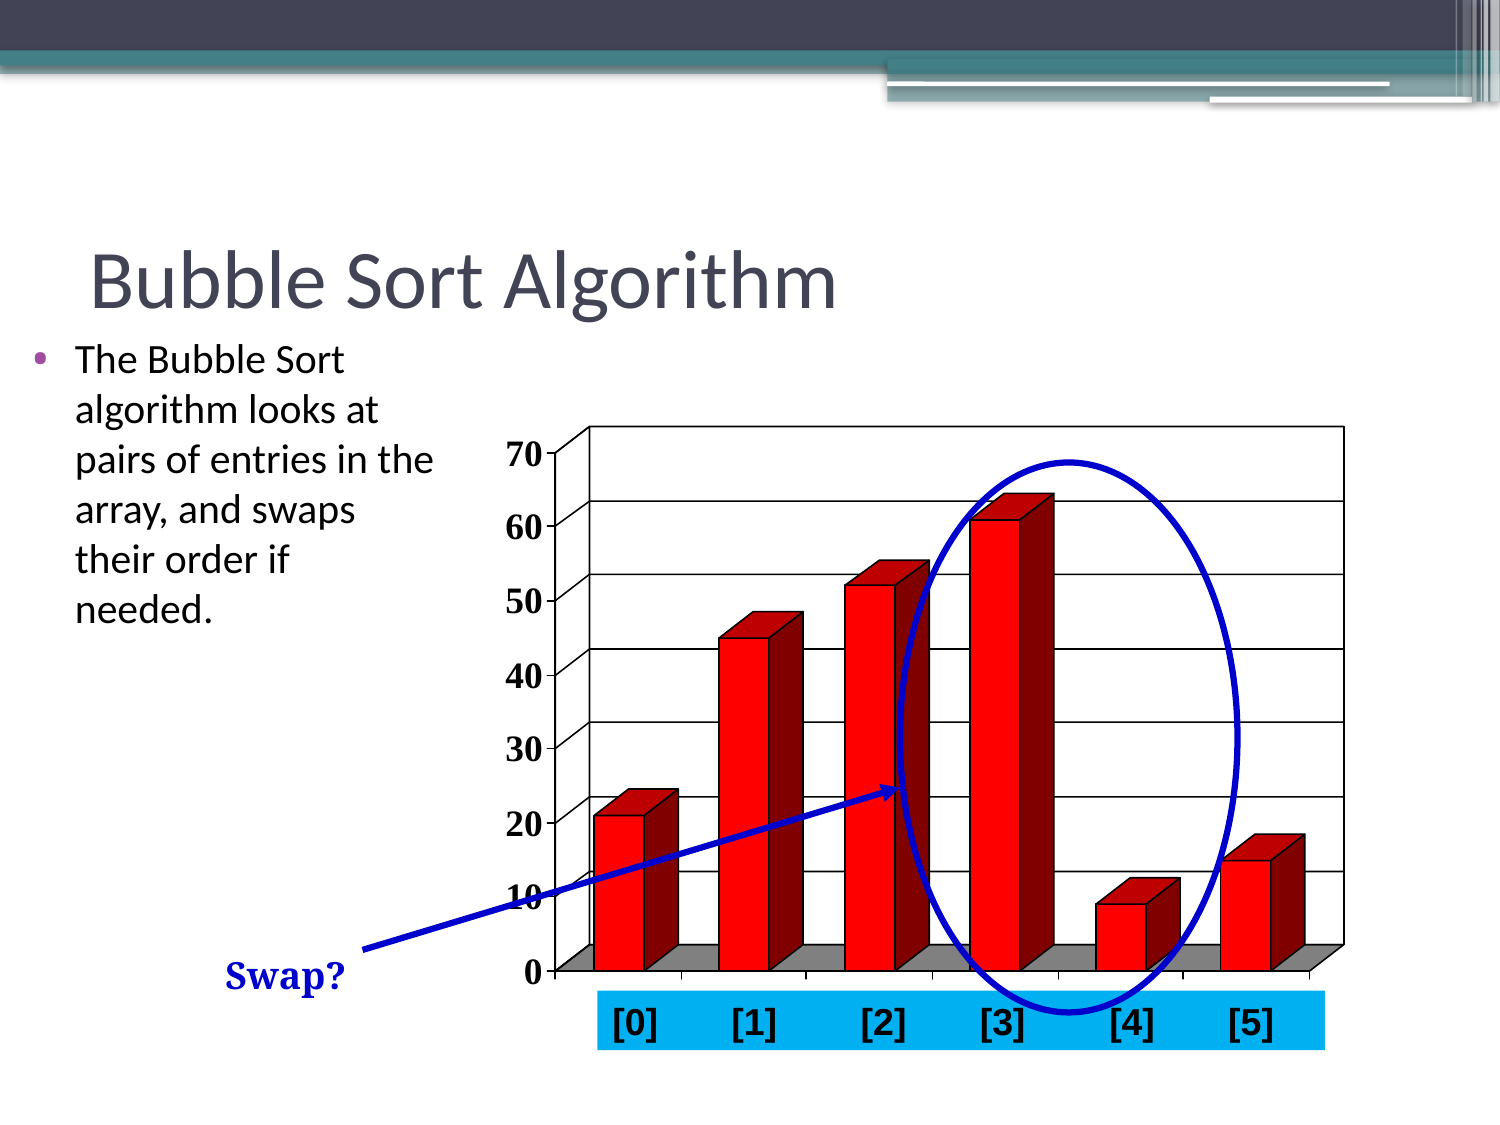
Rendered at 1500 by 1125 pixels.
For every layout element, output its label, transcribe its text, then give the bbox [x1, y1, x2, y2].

title Bubble Sort Algorithm [75, 187, 1425, 363]
text_box Swap? [210, 944, 362, 1004]
list The Bubble Sort algorithm looks at pairs of entries in the array, and swaps their order if needed. [0, 324, 450, 1093]
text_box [452, 398, 1450, 1062]
